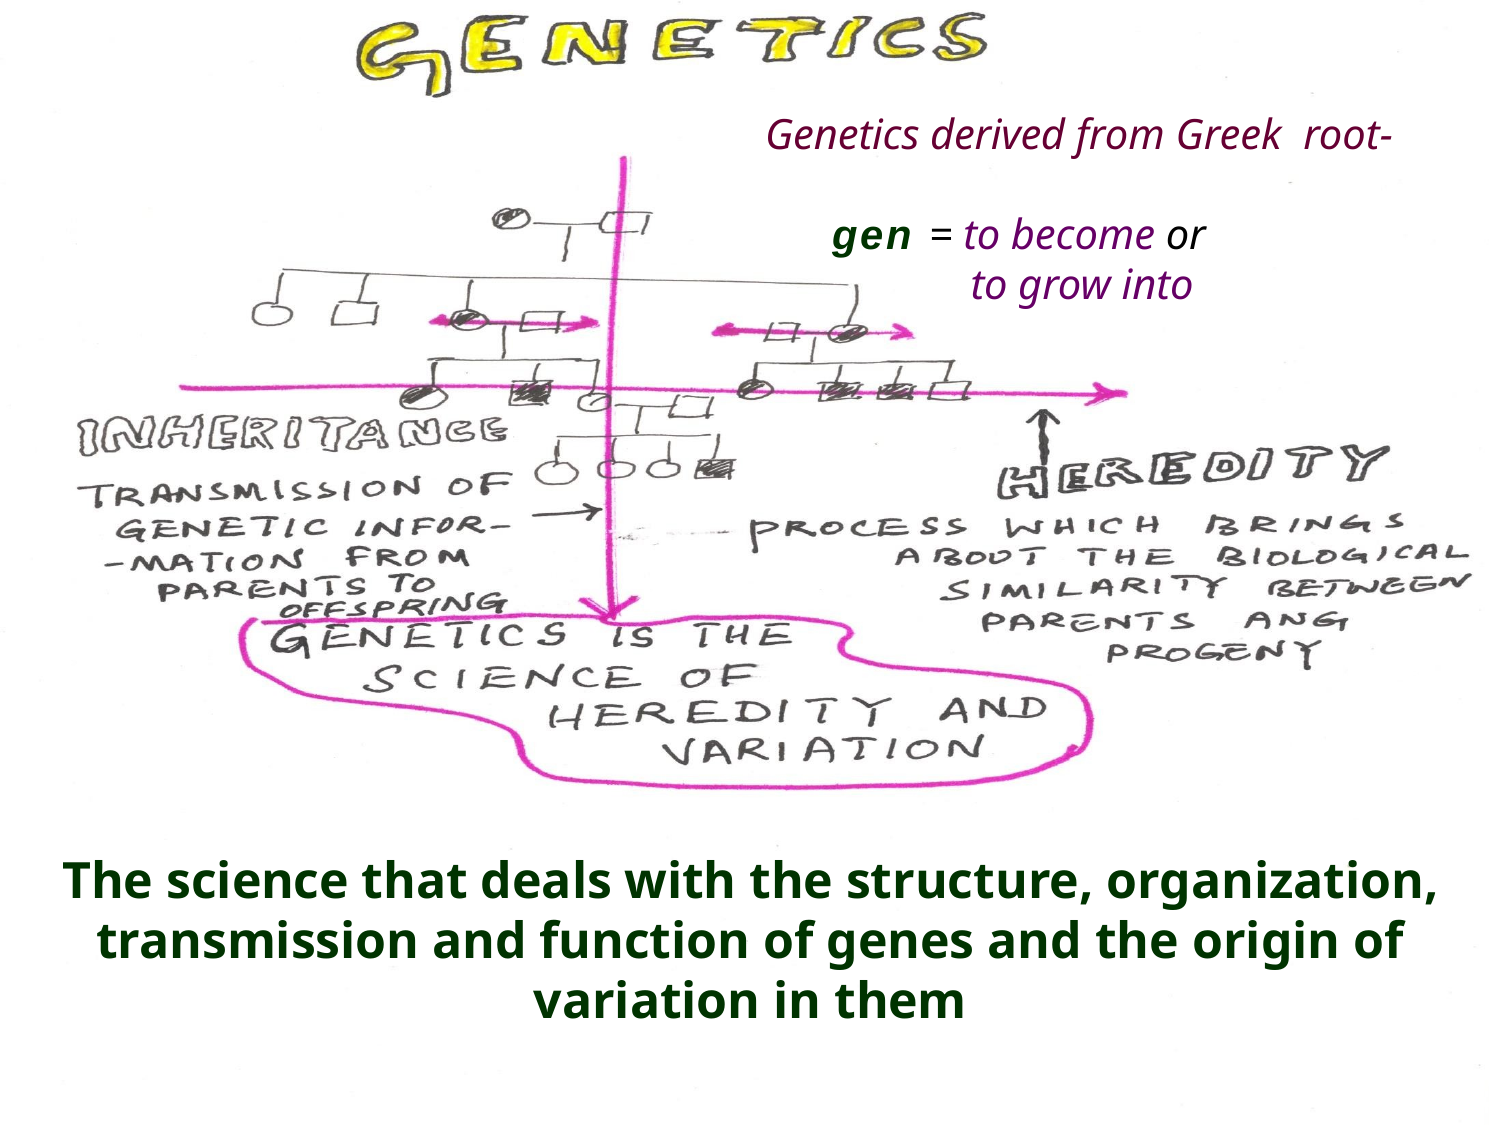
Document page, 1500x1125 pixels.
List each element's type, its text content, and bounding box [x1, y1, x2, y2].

text_box gen = to become or to grow into [762, 205, 1207, 308]
text_box [0, 0, 1489, 1125]
text_box The science that deals with the structure, organization, transmission and function of genes and the origin of variation in them [57, 846, 1442, 1029]
title Genetics derived from Greek root- [762, 105, 1422, 296]
